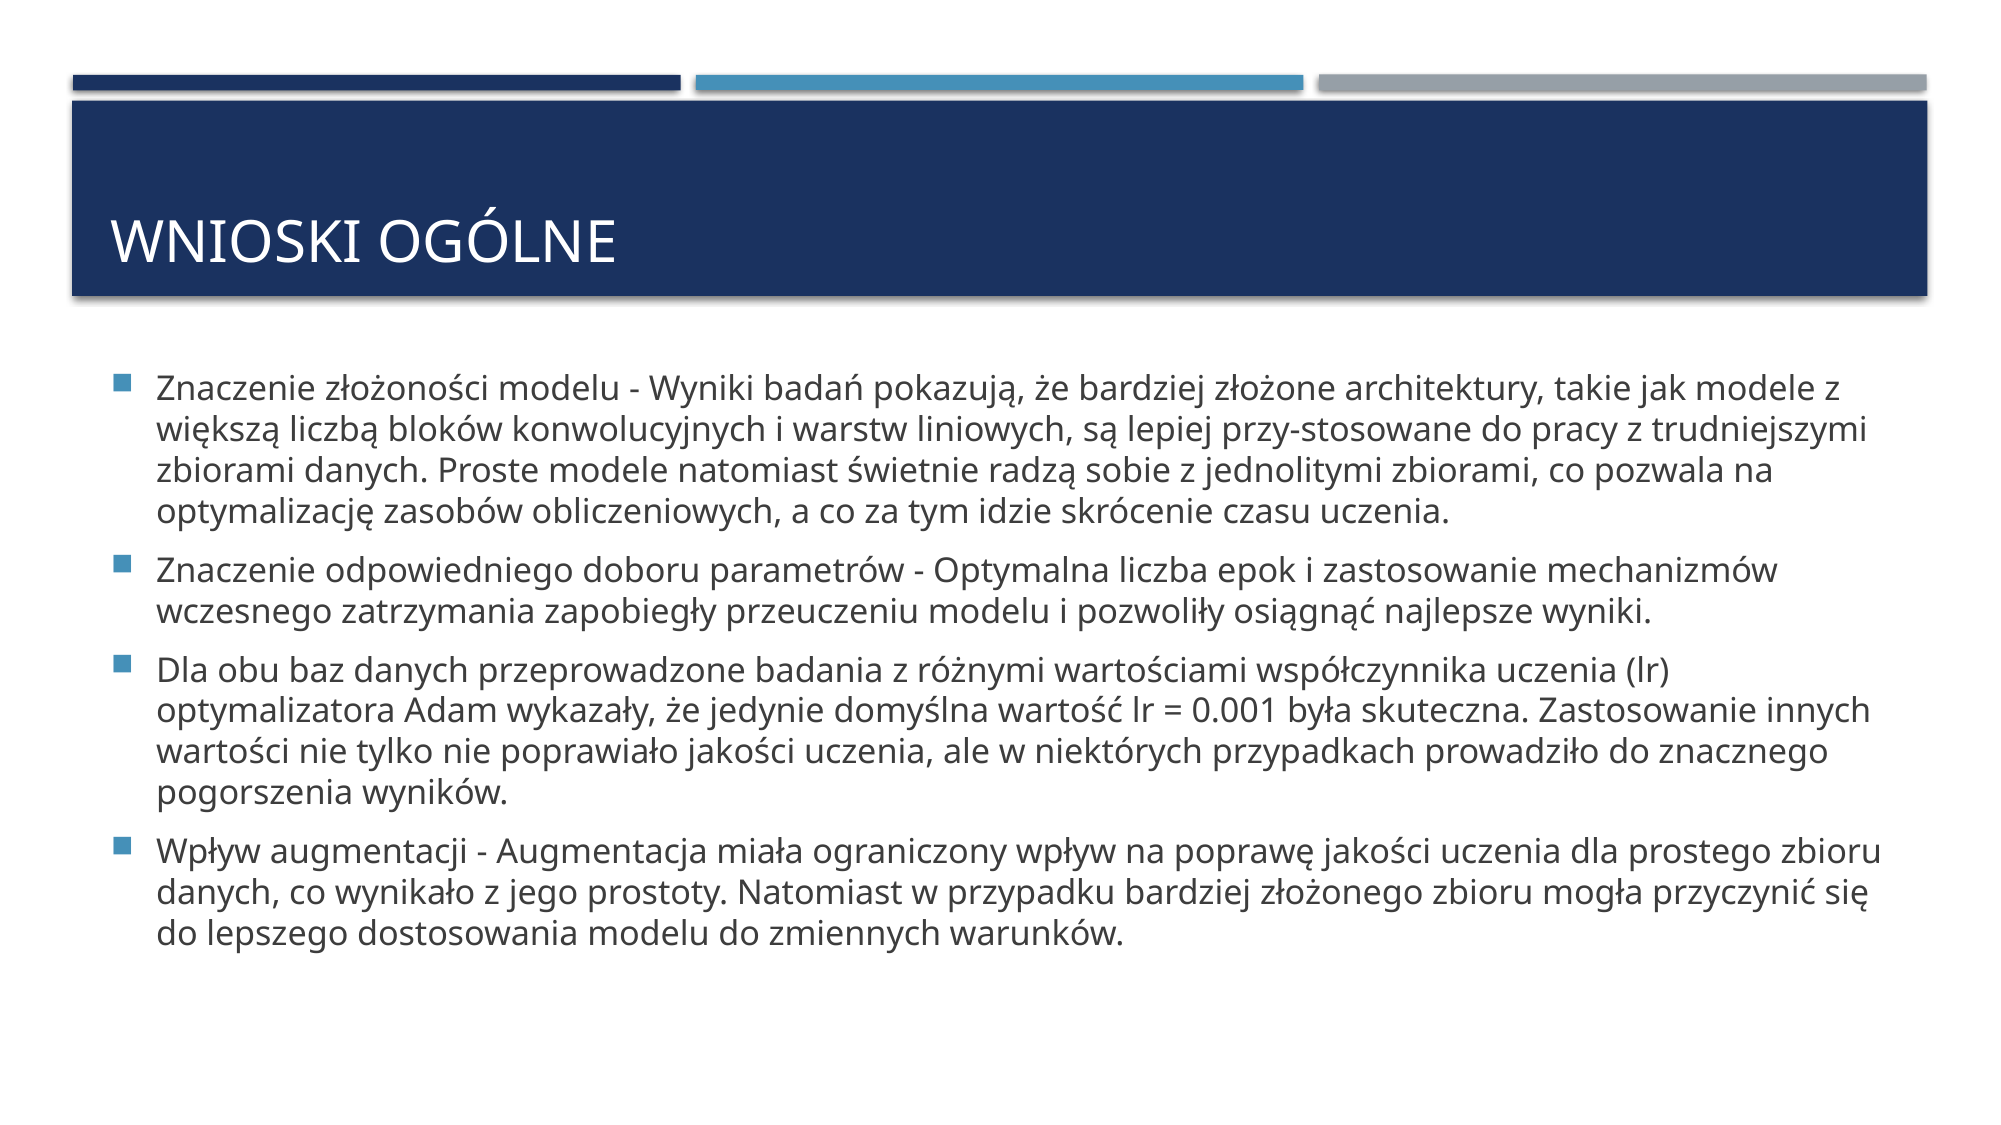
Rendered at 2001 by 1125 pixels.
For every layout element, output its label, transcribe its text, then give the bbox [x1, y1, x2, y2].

list Znaczenie złożoności modelu - Wyniki badań pokazują, że bardziej złożone architektury, takie jak modele z większą liczbą bloków konwolucyjnych i warstw liniowych, są lepiej przy-stosowane do pracy z trudniejszymi zbiorami danych. Proste modele natomiast świetnie radzą sobie z jednolitymi zbiorami, co pozwala na optymalizację zasobów obliczeniowych, a co za tym idzie skrócenie czasu uczenia. Znaczenie odpowiedniego doboru parametrów - Optymalna liczba epok i zastosowanie mechanizmów wczesnego zatrzymania zapobiegły przeuczeniu modelu i pozwoliły osiągnąć najlepsze wyniki. Dla obu baz danych przeprowadzone badania z różnymi wartościami współczynnika uczenia (lr) optymalizatora Adam wykazały, że jedynie domyślna wartość lr = 0.001 była skuteczna. Zastosowanie innych wartości nie tylko nie poprawiało jakości uczenia, ale w niektórych przypadkach prowadziło do znacznego pogorszenia wyników. Wpływ augmentacji - Augmentacja miała ograniczony wpływ na poprawę jakości uczenia dla prostego zbioru danych, co wynikało z jego prostoty. Natomiast w przypadku bardziej złożonego zbioru mogła przyczynić się do lepszego dostosowania modelu do zmiennych warunków. [95, 357, 1905, 962]
title Wnioski ogólne [95, 115, 1905, 282]
